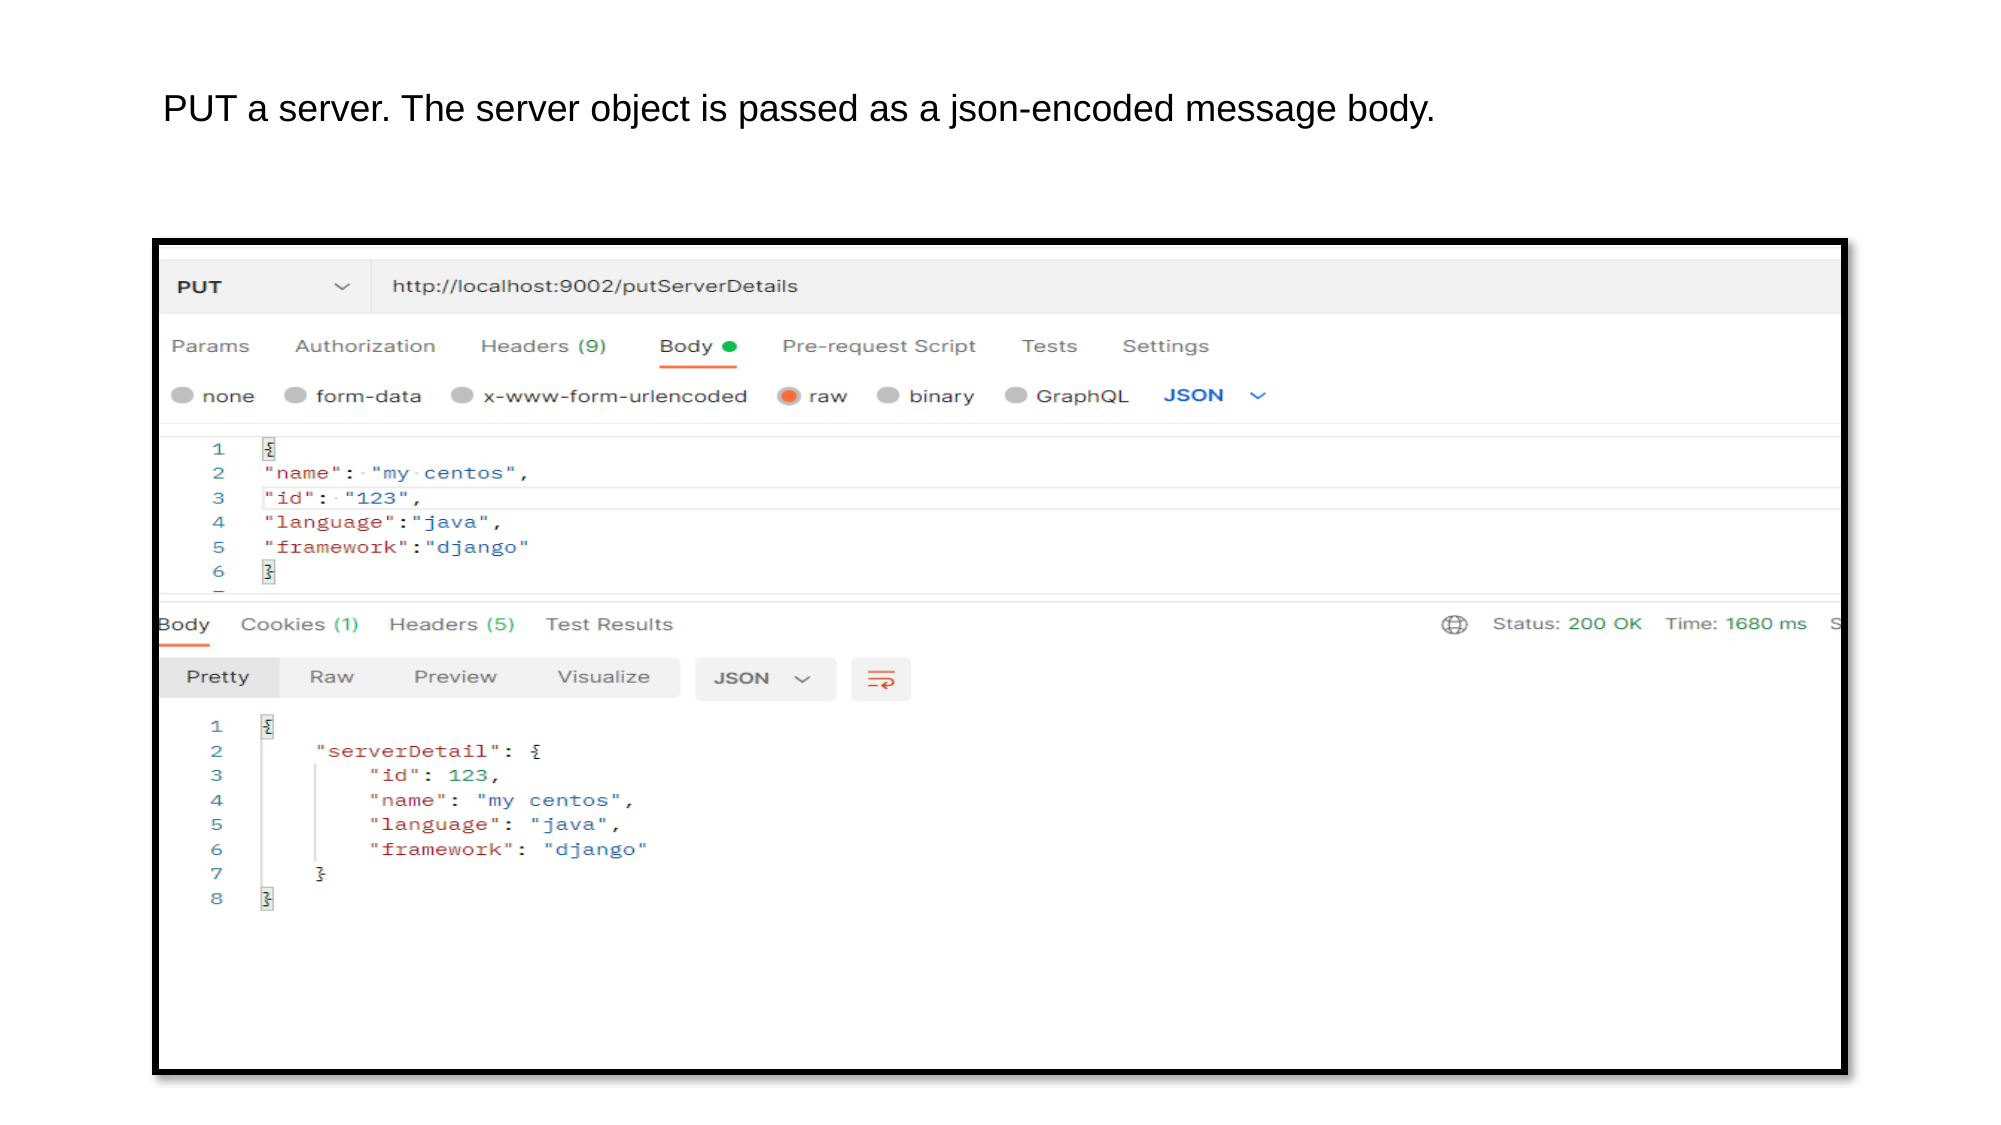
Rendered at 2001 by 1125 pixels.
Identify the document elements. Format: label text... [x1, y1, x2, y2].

title PUT a server. The server object is passed as a json-encoded message body. [137, 59, 1807, 160]
picture [158, 244, 1842, 1069]
